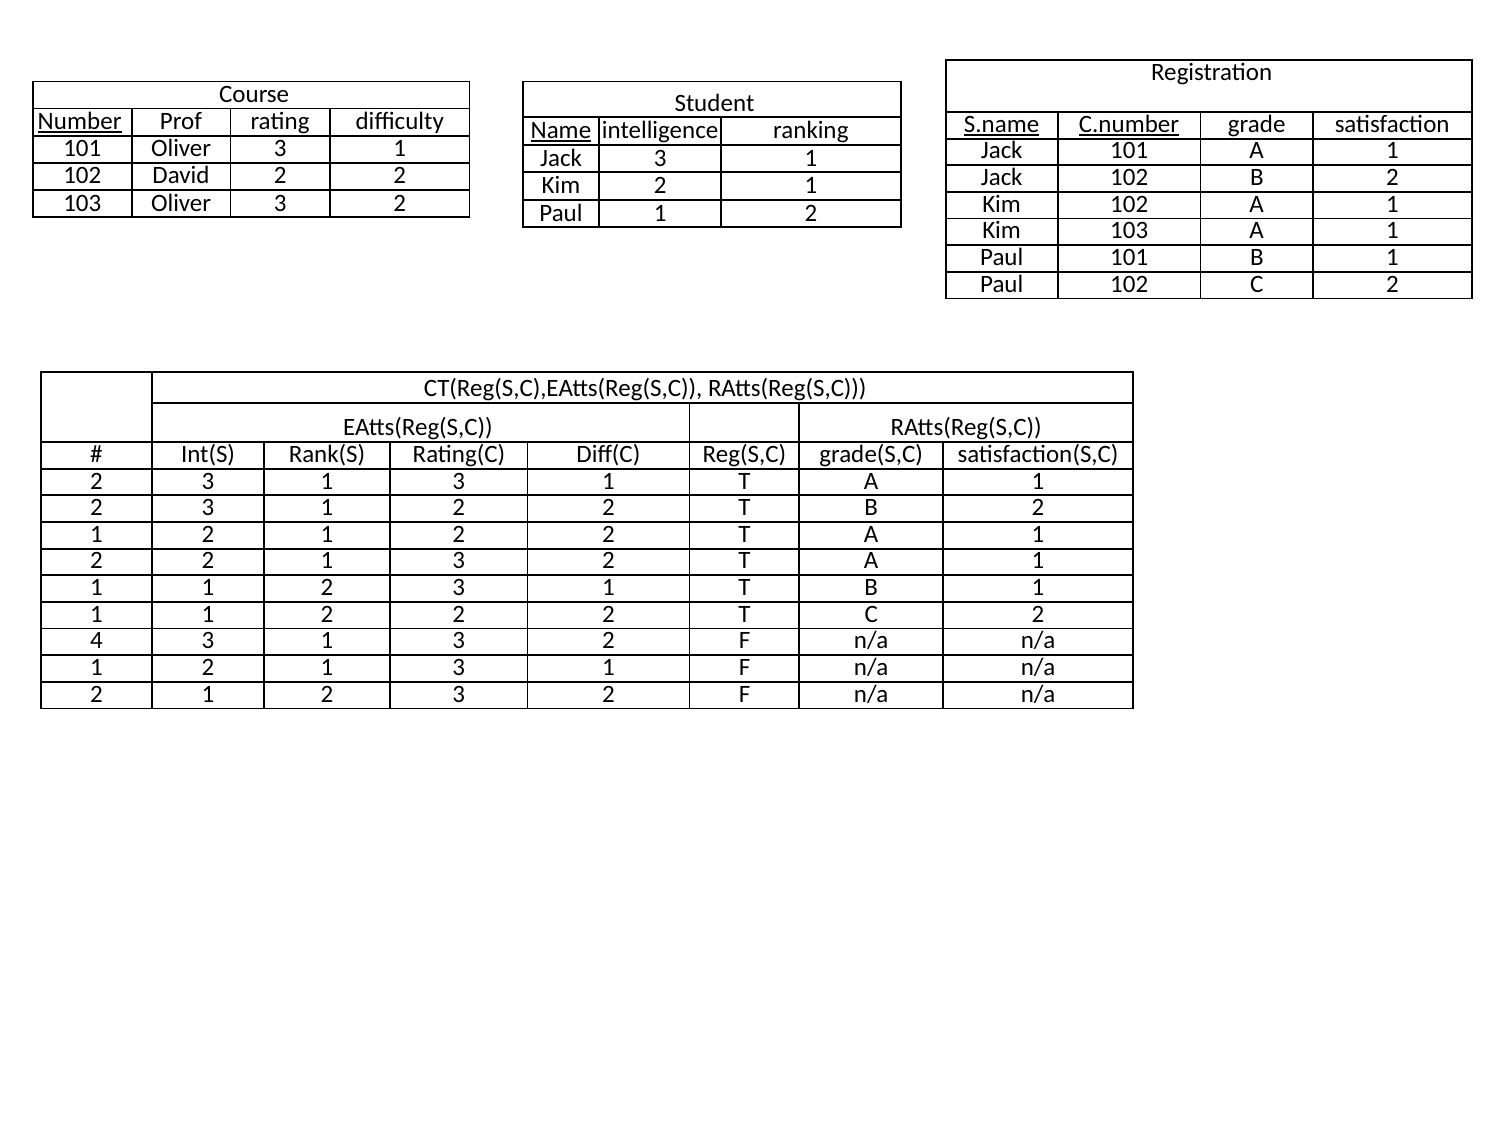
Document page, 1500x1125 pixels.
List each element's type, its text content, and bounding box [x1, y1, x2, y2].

table_cell A [1201, 140, 1312, 164]
table_cell 101 [34, 137, 131, 162]
table_cell [690, 404, 798, 441]
table_cell Number [34, 109, 131, 135]
table_header [42, 373, 151, 441]
table_cell A [800, 550, 942, 574]
table_cell 2 [265, 683, 389, 708]
table_cell Reg(S,C) [690, 443, 798, 468]
table_cell 2 [1314, 166, 1471, 191]
table_cell 1 [265, 550, 389, 574]
table_cell grade(S,C) [800, 443, 942, 468]
table_cell grade [1201, 113, 1312, 138]
table_cell Kim [947, 219, 1057, 244]
table_cell 2 [722, 201, 900, 226]
table_cell 1 [42, 523, 151, 548]
table_cell 103 [34, 191, 131, 216]
table_cell A [800, 470, 942, 494]
table_cell Paul [947, 246, 1057, 271]
table_cell 3 [391, 683, 527, 708]
table_cell T [690, 550, 798, 574]
table_cell 2 [153, 656, 263, 681]
table_cell 2 [153, 550, 263, 574]
table_cell n/a [944, 683, 1132, 708]
table_cell 2 [331, 164, 469, 189]
table_cell Kim [947, 193, 1057, 218]
table_cell 102 [1059, 193, 1200, 218]
table_cell 2 [265, 576, 389, 601]
table_cell 2 [1314, 273, 1471, 298]
table_cell 1 [265, 629, 389, 654]
table_cell 102 [1059, 166, 1200, 191]
table_cell 2 [391, 496, 527, 521]
table_cell n/a [800, 683, 942, 708]
table_cell 1 [944, 576, 1132, 601]
table_cell Paul [947, 273, 1057, 298]
table_cell EAtts(Reg(S,C)) [153, 404, 689, 441]
table_cell 2 [528, 496, 689, 521]
table_cell RAtts(Reg(S,C)) [800, 404, 1132, 441]
table_cell 1 [42, 656, 151, 681]
table_cell B [1201, 246, 1312, 271]
table_cell F [690, 629, 798, 654]
table_cell B [1201, 166, 1312, 191]
table_cell 2 [528, 523, 689, 548]
table_cell 1 [265, 523, 389, 548]
table_header CT(Reg(S,C),EAtts(Reg(S,C)), RAtts(Reg(S,C))) [153, 373, 1132, 402]
table_cell Rating(C) [391, 443, 527, 468]
table_cell 102 [34, 164, 131, 189]
table_cell S.name [947, 113, 1057, 138]
table_cell n/a [944, 629, 1132, 654]
table_cell 3 [153, 629, 263, 654]
table_cell 2 [528, 683, 689, 708]
table_cell 2 [944, 496, 1132, 521]
table_cell 1 [42, 576, 151, 601]
table_header Course [34, 82, 469, 108]
table_cell 3 [600, 146, 720, 171]
table_cell 1 [153, 603, 263, 628]
table_cell Jack [524, 146, 598, 171]
table_cell 2 [42, 683, 151, 708]
table_cell Kim [524, 173, 598, 199]
table_cell A [800, 523, 942, 548]
table_cell B [800, 496, 942, 521]
table_header Student [524, 82, 900, 116]
table_cell 1 [153, 683, 263, 708]
table_cell difficulty [331, 109, 469, 135]
table_cell 1 [944, 523, 1132, 548]
table_cell David [133, 164, 230, 189]
table_cell A [1201, 193, 1312, 218]
table_cell 2 [600, 173, 720, 199]
table_cell 101 [1059, 246, 1200, 271]
table_cell 2 [528, 550, 689, 574]
table_cell C [1201, 273, 1312, 298]
table_cell ranking [722, 118, 900, 144]
table_cell 1 [600, 201, 720, 226]
table_cell 3 [391, 629, 527, 654]
table_cell 3 [153, 470, 263, 494]
table_cell satisfaction [1314, 113, 1471, 138]
table_cell T [690, 496, 798, 521]
table_cell 2 [331, 191, 469, 216]
table_cell 3 [391, 470, 527, 494]
table_cell 2 [391, 523, 527, 548]
table_cell 3 [231, 191, 329, 216]
table_cell n/a [800, 629, 942, 654]
table_cell 101 [1059, 140, 1200, 164]
table_cell Oliver [133, 137, 230, 162]
table_cell 2 [42, 470, 151, 494]
table_cell 1 [42, 603, 151, 628]
table_cell # [42, 443, 151, 468]
table_cell 1 [528, 470, 689, 494]
table_cell 1 [722, 173, 900, 199]
table_cell 1 [331, 137, 469, 162]
table_cell F [690, 656, 798, 681]
table_cell Jack [947, 140, 1057, 164]
table_cell 1 [722, 146, 900, 171]
table_cell n/a [800, 656, 942, 681]
table_cell 1 [153, 576, 263, 601]
table_cell Jack [947, 166, 1057, 191]
table_cell 3 [391, 656, 527, 681]
table_cell 2 [528, 603, 689, 628]
table_cell Rank(S) [265, 443, 389, 468]
table_cell A [1201, 219, 1312, 244]
table_cell F [690, 683, 798, 708]
table_cell T [690, 603, 798, 628]
table_cell 3 [391, 550, 527, 574]
table_cell 1 [1314, 140, 1471, 164]
table_cell 102 [1059, 273, 1200, 298]
table_cell Prof [133, 109, 230, 135]
table_cell T [690, 523, 798, 548]
table_cell 3 [391, 576, 527, 601]
table_cell 1 [944, 470, 1132, 494]
table_cell T [690, 576, 798, 601]
table_cell 1 [528, 576, 689, 601]
table_cell 2 [944, 603, 1132, 628]
table_cell 2 [153, 523, 263, 548]
table_cell 1 [944, 550, 1132, 574]
table_cell 3 [231, 137, 329, 162]
table_cell 2 [42, 496, 151, 521]
table_header Registration [947, 61, 1471, 111]
table_cell 103 [1059, 219, 1200, 244]
table_cell B [800, 576, 942, 601]
table_cell 2 [265, 603, 389, 628]
table_cell 1 [1314, 246, 1471, 271]
table_cell 2 [528, 629, 689, 654]
table_cell 2 [231, 164, 329, 189]
table_cell Oliver [133, 191, 230, 216]
table_cell 4 [42, 629, 151, 654]
table_cell Int(S) [153, 443, 263, 468]
table_cell 2 [42, 550, 151, 574]
table_cell 1 [1314, 193, 1471, 218]
table_cell Paul [524, 201, 598, 226]
table_cell rating [231, 109, 329, 135]
table_cell 2 [391, 603, 527, 628]
table_cell 1 [528, 656, 689, 681]
table_cell Diff(C) [528, 443, 689, 468]
table_cell T [690, 470, 798, 494]
table_cell 1 [265, 470, 389, 494]
table_cell 3 [153, 496, 263, 521]
table_cell satisfaction(S,C) [944, 443, 1132, 468]
table_cell intelligence [600, 118, 720, 144]
table_cell 1 [265, 496, 389, 521]
table_cell C [800, 603, 942, 628]
table_cell n/a [944, 656, 1132, 681]
table_cell 1 [1314, 219, 1471, 244]
table_cell 1 [265, 656, 389, 681]
table_cell Name [524, 118, 598, 144]
table_cell C.number [1059, 113, 1200, 138]
